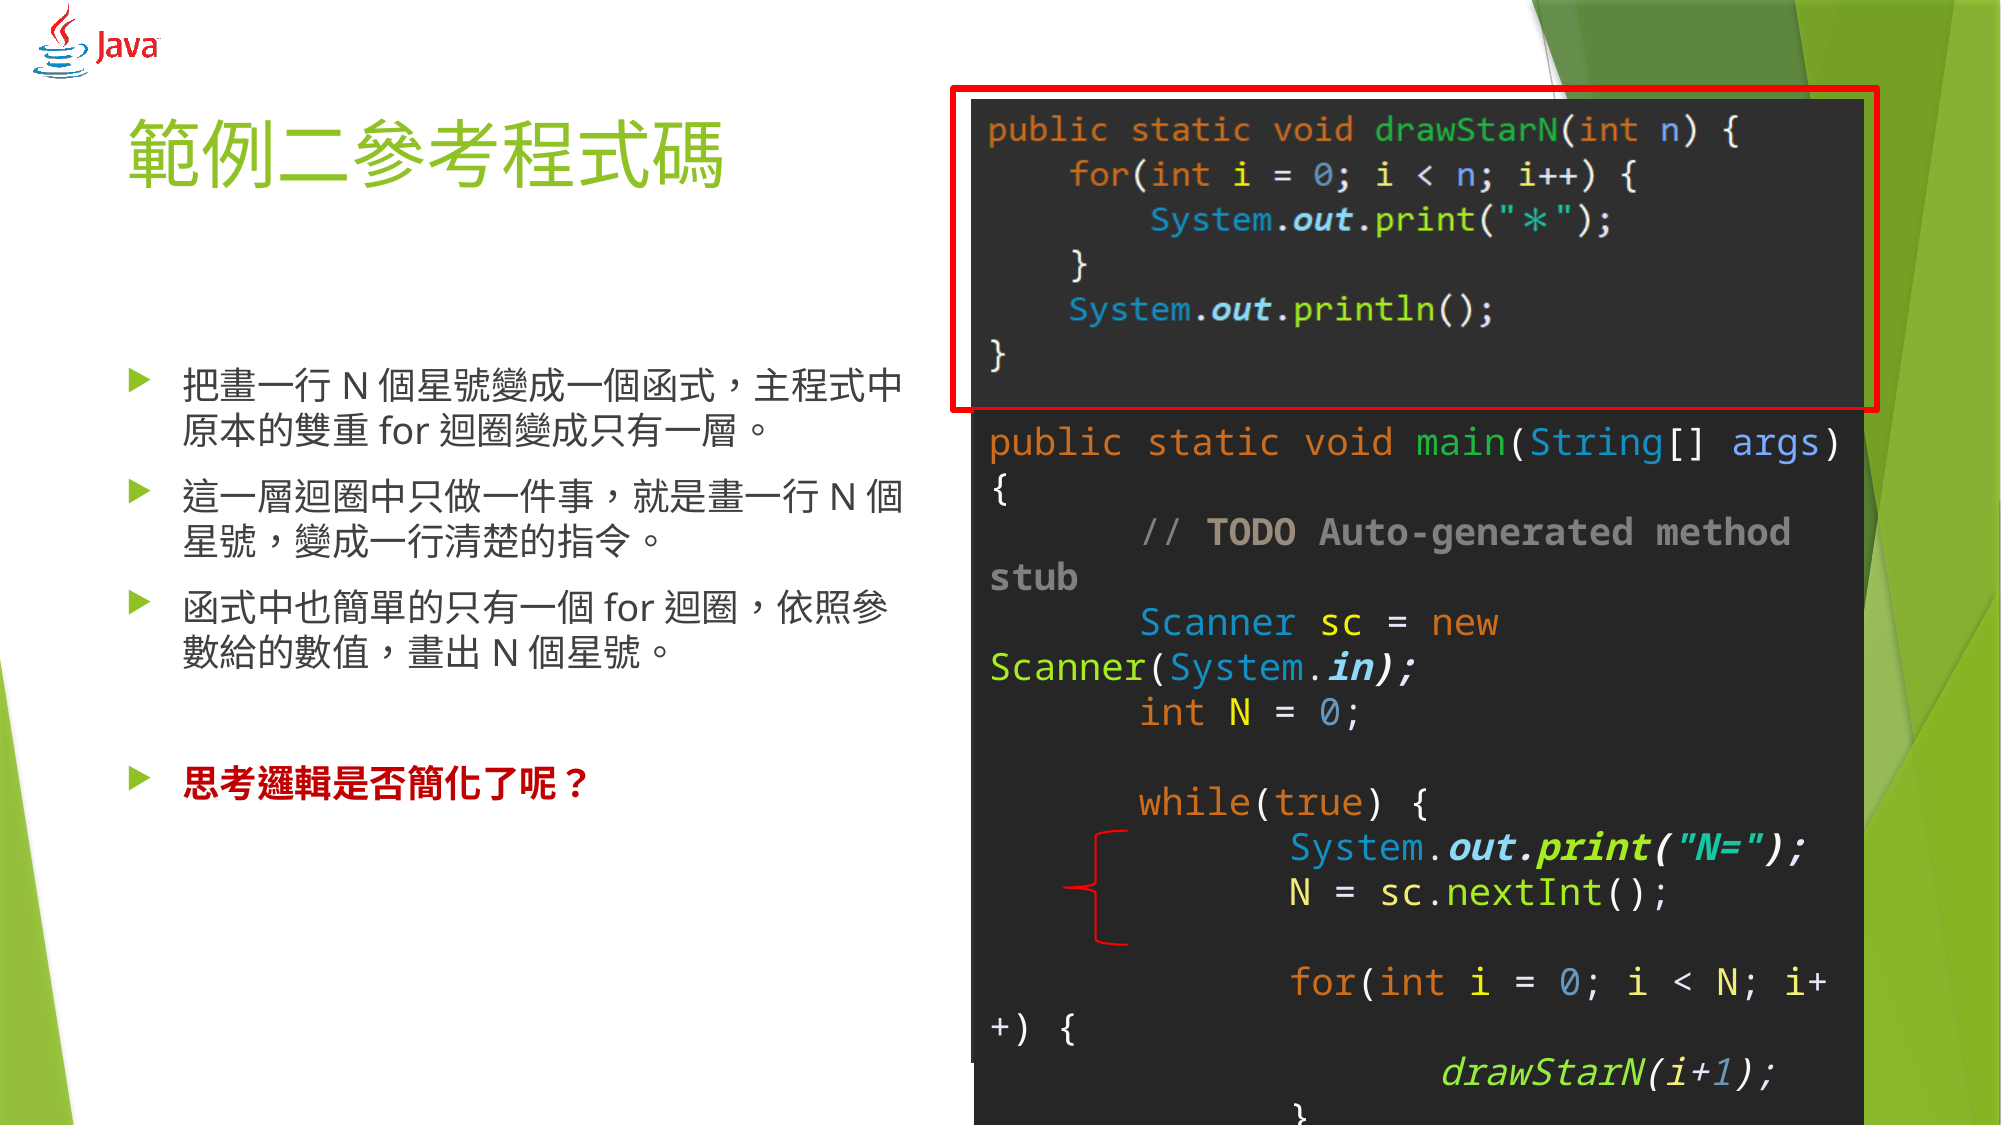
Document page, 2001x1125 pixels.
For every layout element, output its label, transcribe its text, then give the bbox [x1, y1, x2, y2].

picture [971, 99, 1865, 1063]
list 把畫一行N個星號變成一個函式，主程式中原本的雙重for迴圈變成只有一層。 這一層迴圈中只做一件事，就是畫一行N個星號，變成一行清楚的指令。 函式中也簡單的只有一個for迴圈，依照參數給的數值，畫出N個星號。 思考邏輯是否簡化了呢？ [111, 354, 929, 992]
picture [27, 1, 165, 79]
text_box public static void main(String[] args) { // TODO Auto-generated method stub Scanner sc = new Scanner(System.in); int N = 0; while(true) { System.out.print("N="); N = sc.nextInt(); for(int i = 0; i < N; i++) { drawStarN(i+1); } } } [974, 1071, 1864, 1125]
text_box [951, 87, 1879, 411]
title 範例二參考程式碼 [111, 99, 951, 317]
